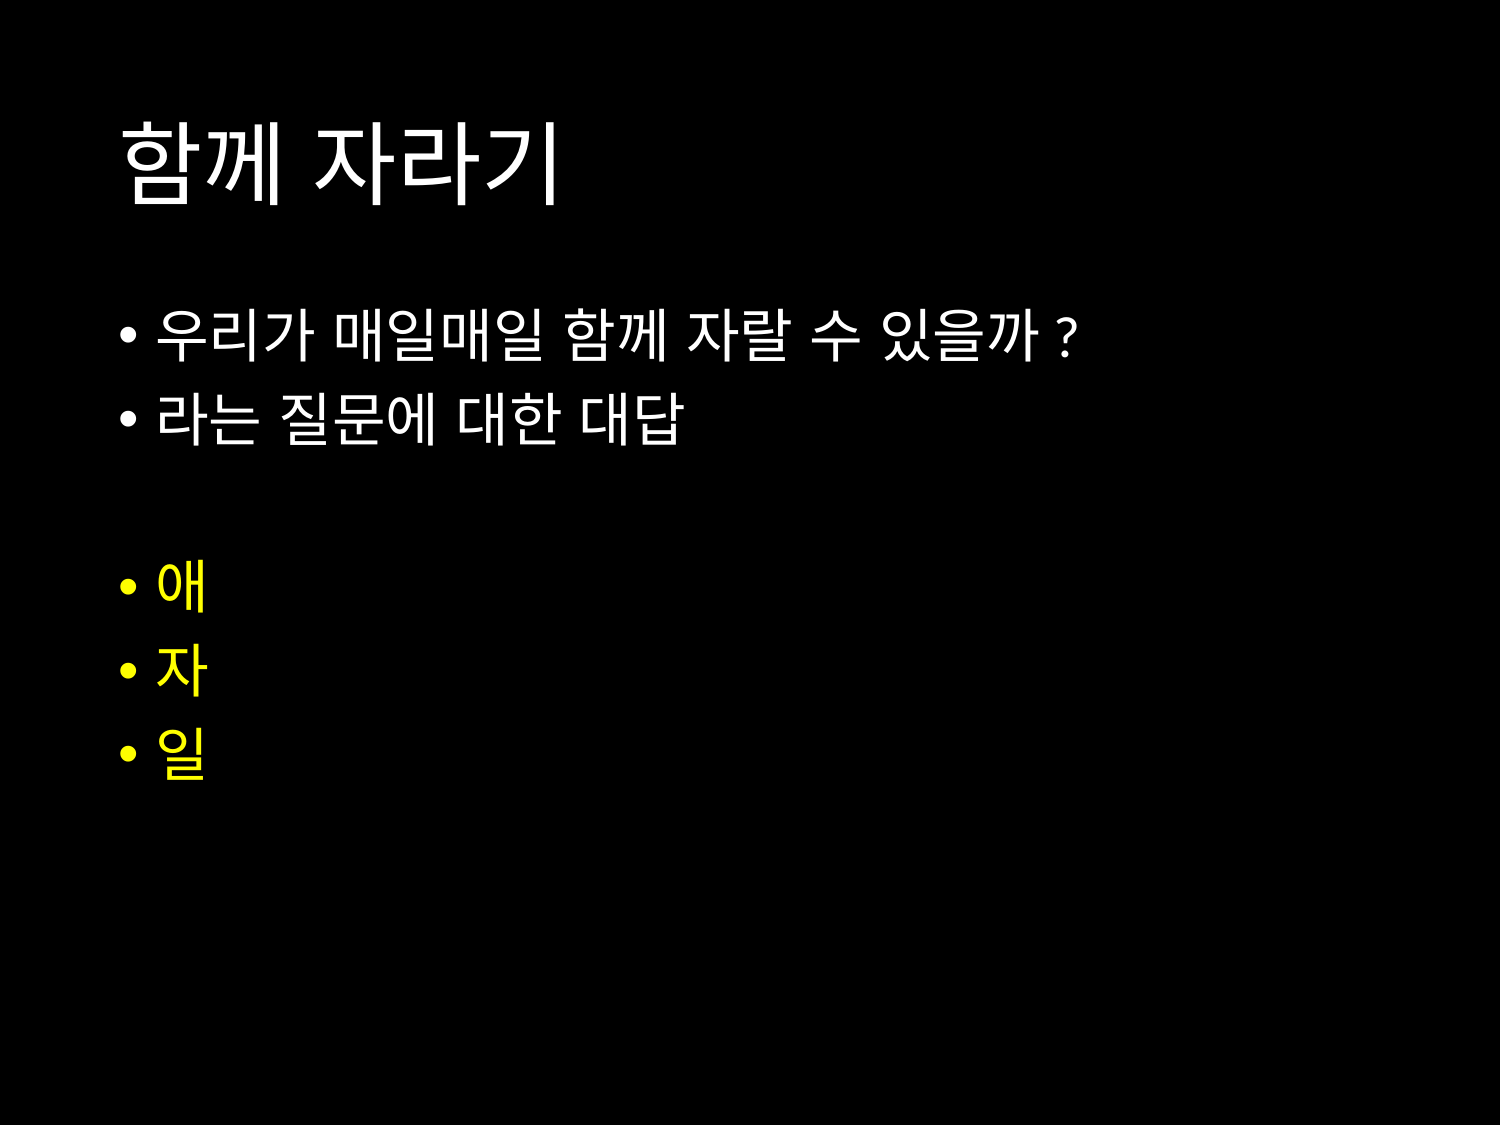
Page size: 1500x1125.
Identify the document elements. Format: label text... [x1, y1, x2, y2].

list 우리가 매일매일 함께 자랄 수 있을까? 라는 질문에 대한 대답 애 자 일 [103, 299, 1397, 1014]
title 함께 자라기 [103, 59, 1397, 278]
